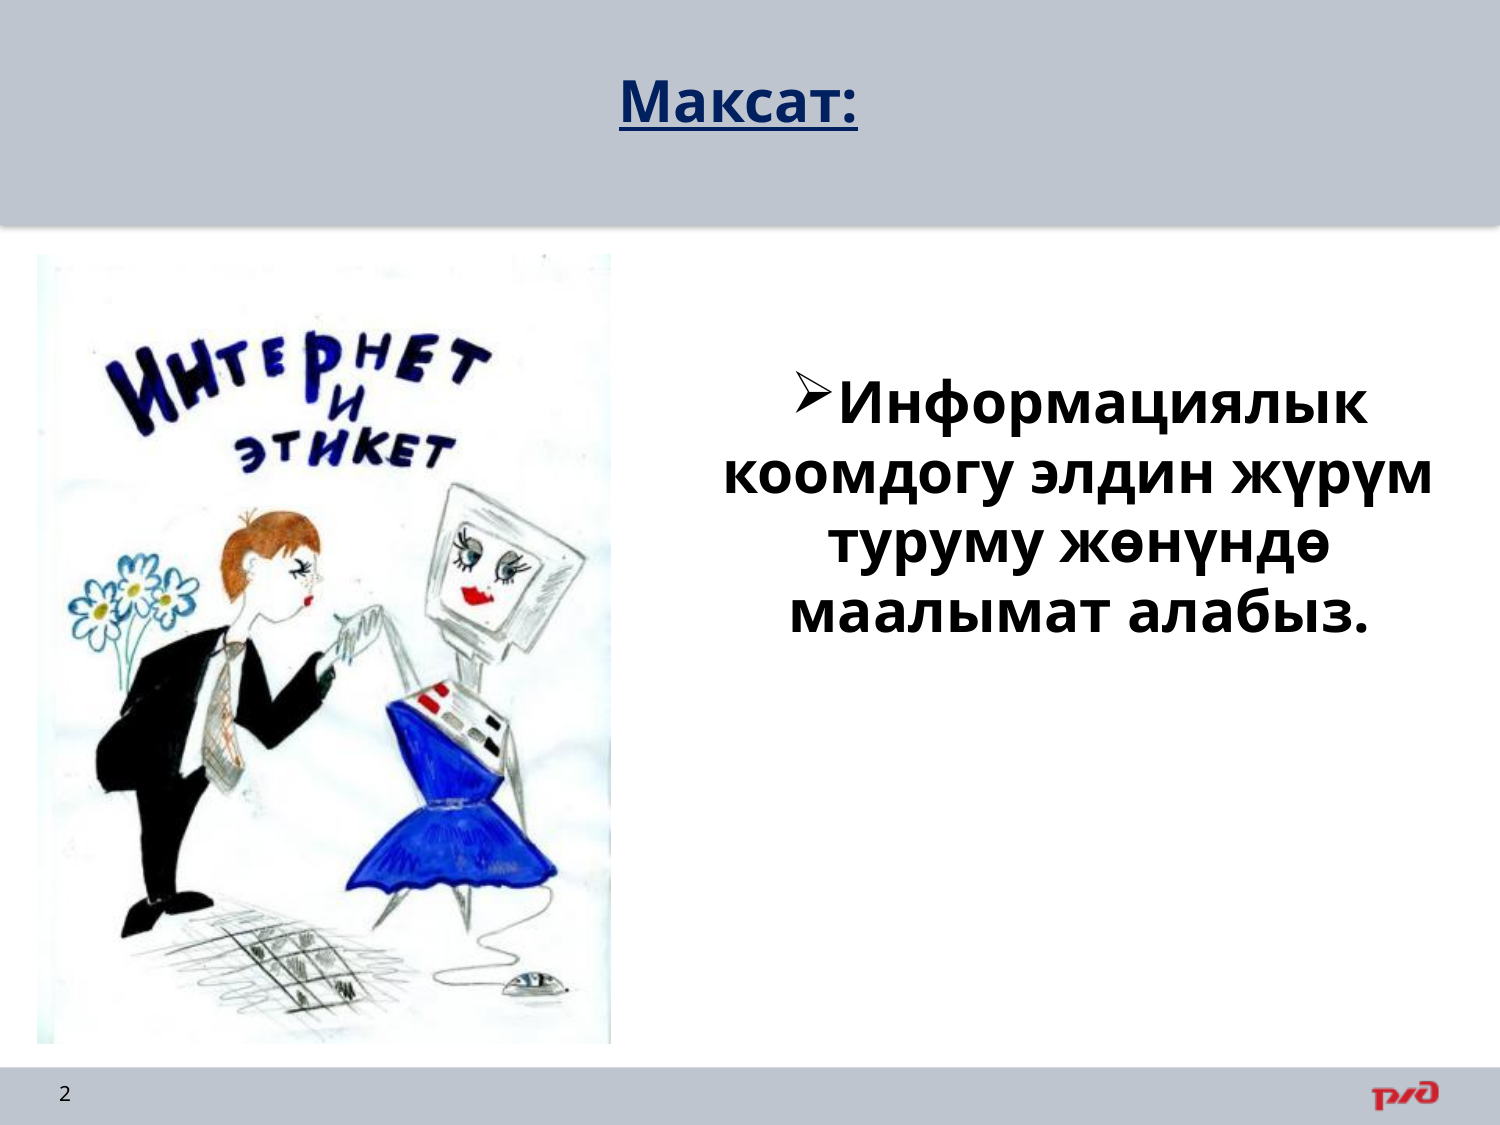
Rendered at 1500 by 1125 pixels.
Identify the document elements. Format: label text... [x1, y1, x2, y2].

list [37, 254, 612, 1044]
picture [1358, 1067, 1453, 1125]
list Информациялык коомдогу элдин жүрүм туруму жөнүндө маалымат алабыз. [683, 357, 1475, 676]
title Максат: [37, 56, 1440, 225]
